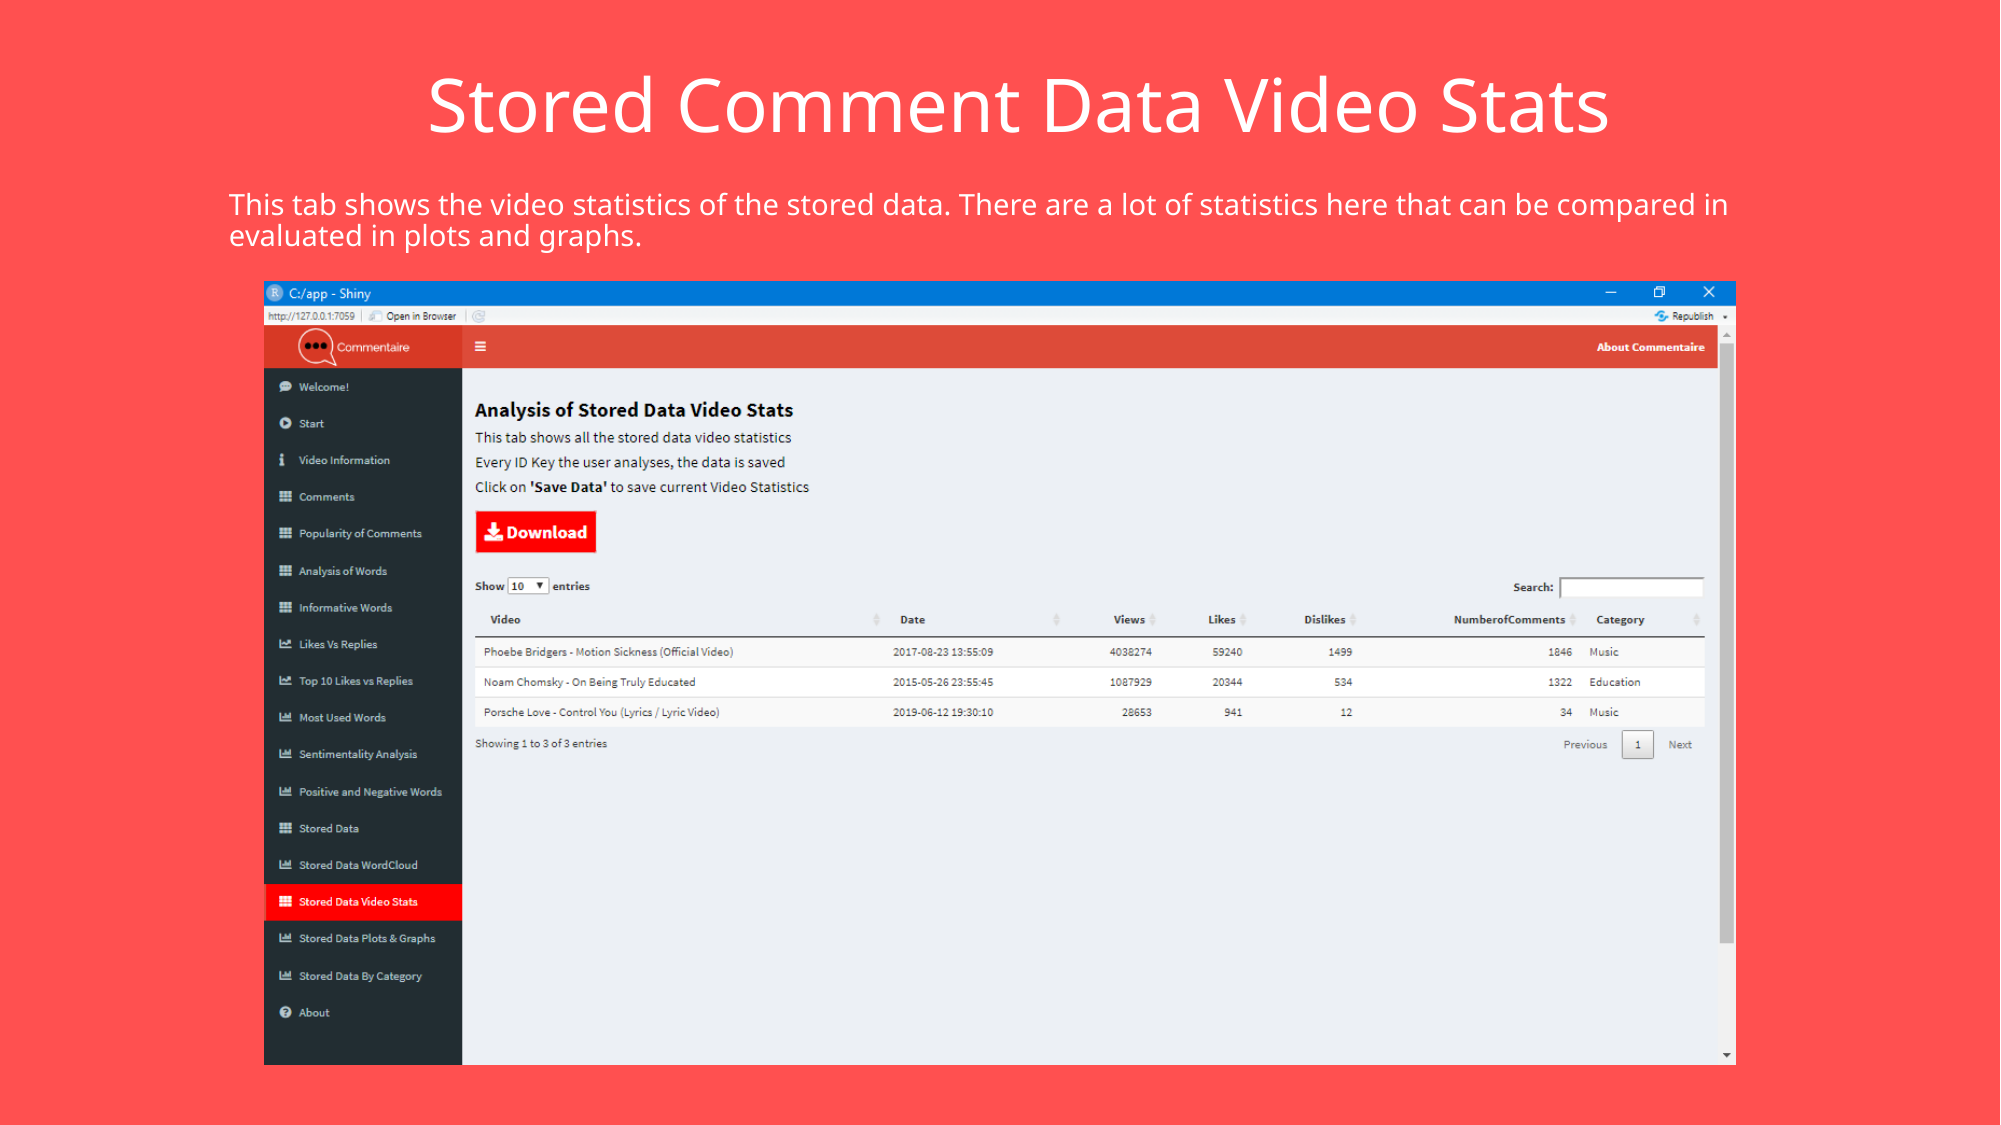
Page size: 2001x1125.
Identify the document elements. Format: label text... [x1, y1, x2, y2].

title Stored Comment Data Video Stats [131, 60, 1909, 157]
text_box This tab shows the video statistics of the stored data. There are a lot of statistics here that can be compared in evaluated in plots and graphs. [213, 182, 1786, 333]
picture [264, 281, 1736, 1065]
